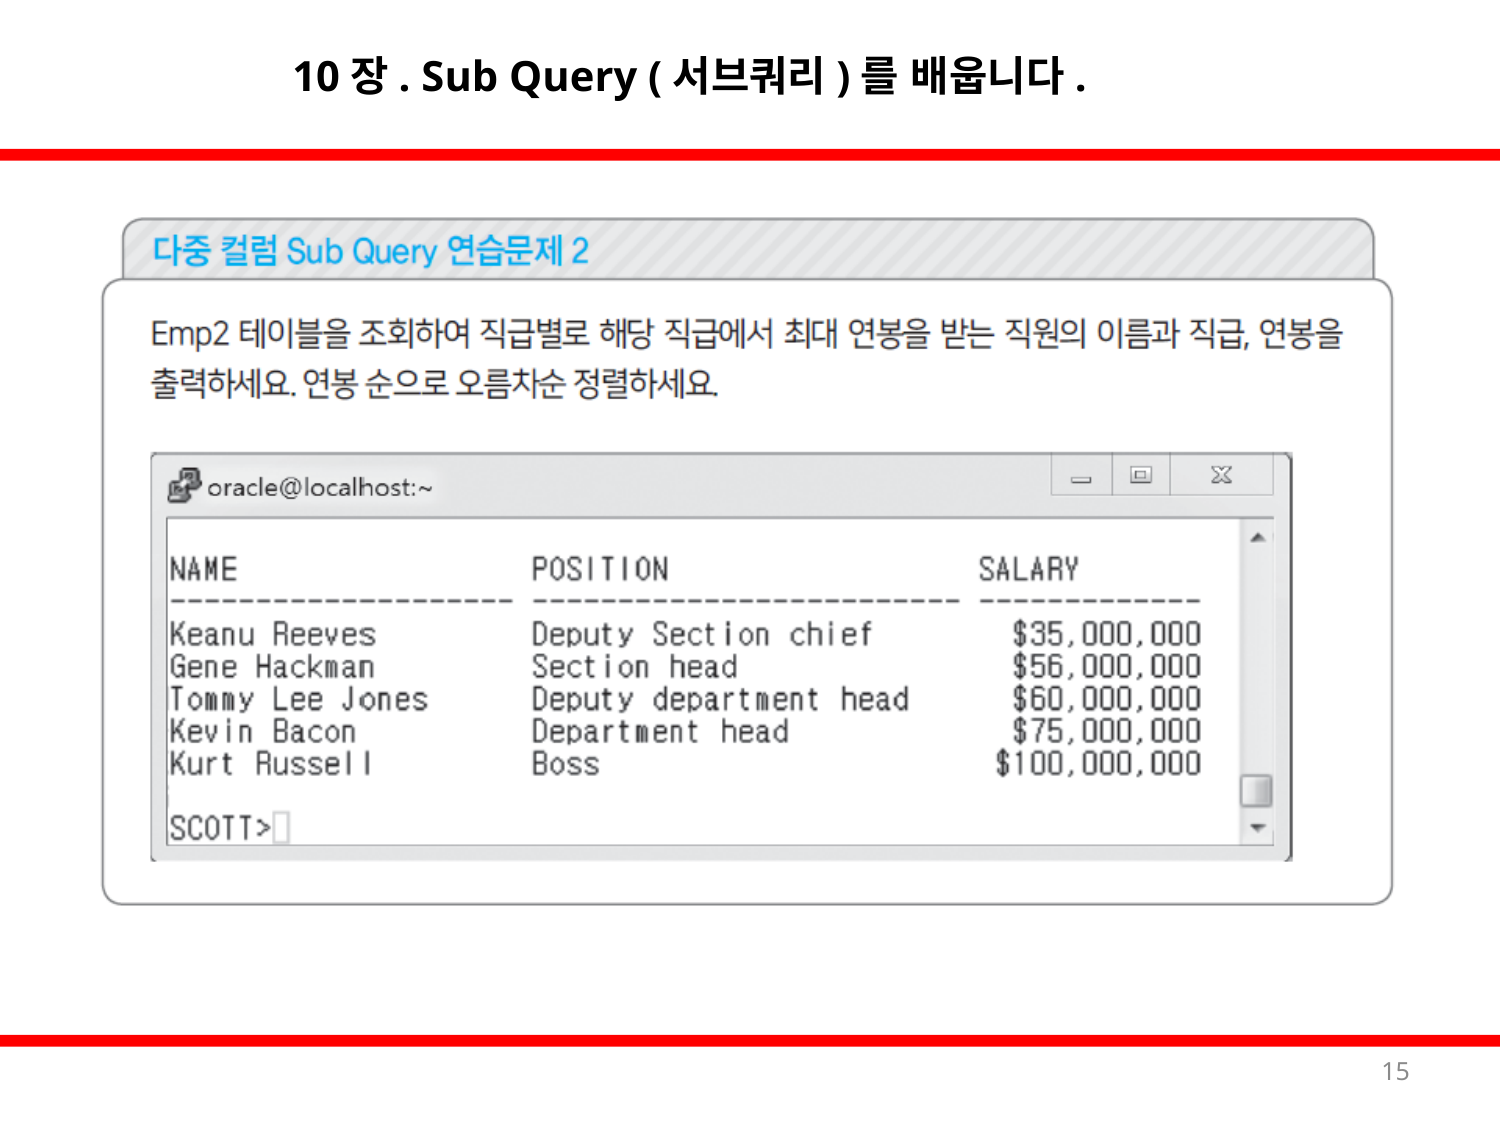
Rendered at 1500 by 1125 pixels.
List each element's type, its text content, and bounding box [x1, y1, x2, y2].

text_box 10장. Sub Query (서브쿼리)를 배웁니다. [275, 0, 1213, 151]
picture [95, 213, 1405, 912]
text_box [0, 147, 1500, 163]
slide_number 15 [1074, 1042, 1425, 1103]
text_box [0, 1033, 1500, 1049]
